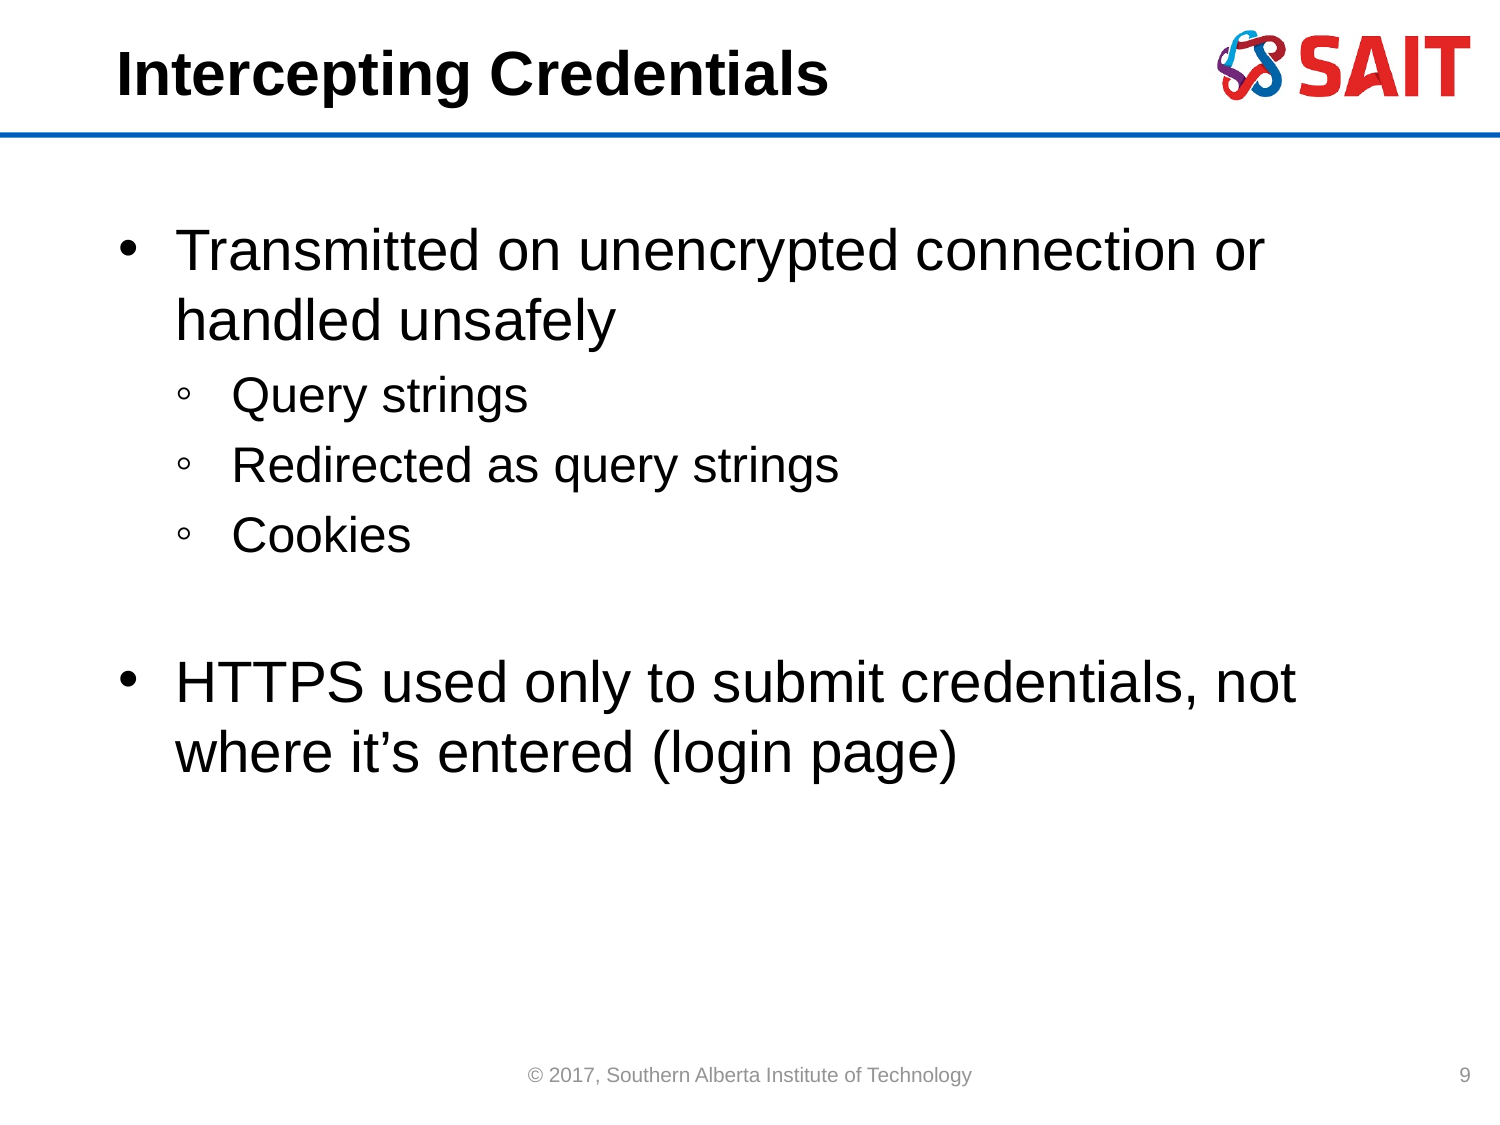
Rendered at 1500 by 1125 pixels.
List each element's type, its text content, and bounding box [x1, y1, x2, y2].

list Transmitted on unencrypted connection or handled unsafely Query strings Redirected as query strings Cookies HTTPS used only to submit credentials, not where it’s entered (login page) [104, 204, 1391, 1020]
title Intercepting Credentials [101, 25, 1200, 129]
picture [1187, 0, 1500, 130]
